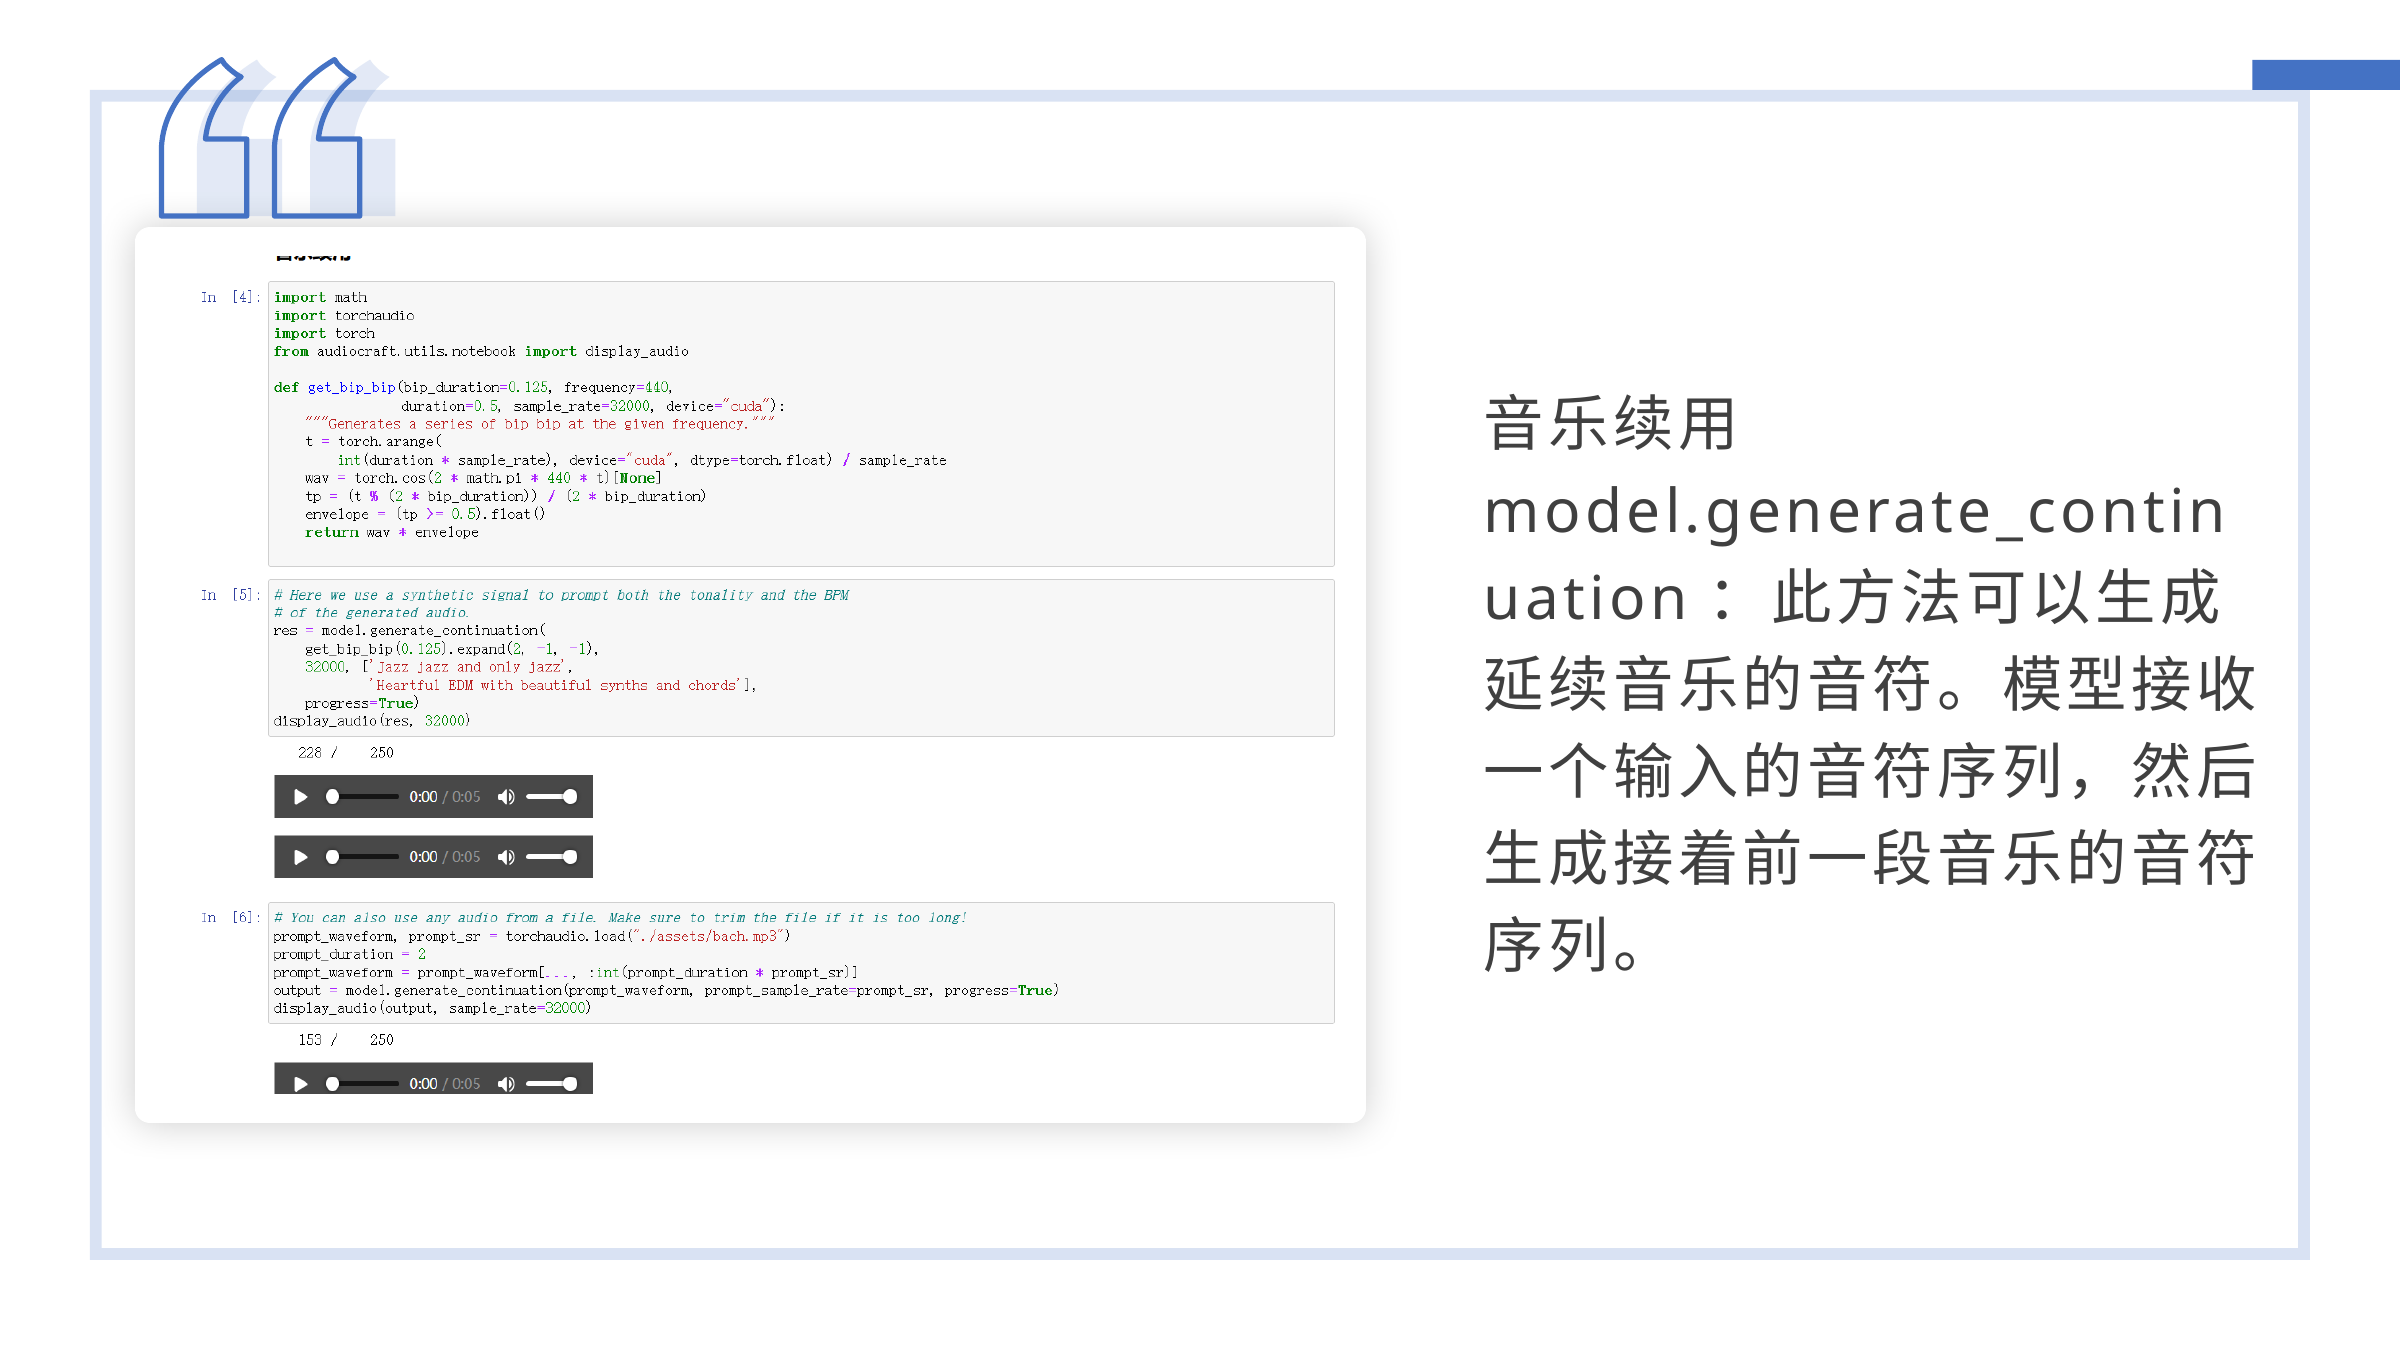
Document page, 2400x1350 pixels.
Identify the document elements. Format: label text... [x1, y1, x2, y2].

text_box [160, 58, 248, 218]
text_box [2251, 59, 2400, 91]
picture [149, 241, 1352, 1109]
text_box [247, 137, 274, 218]
text_box 音乐续用 model.generate_continuation：此方法可以生成延续音乐的音符。模型接收一个输入的音符序列，然后生成接着前一段音乐的音符序列。 [1471, 224, 2280, 1125]
text_box [89, 89, 2311, 1261]
text_box [320, 58, 391, 137]
text_box [207, 58, 278, 137]
text_box [273, 58, 361, 218]
text_box [360, 137, 397, 218]
